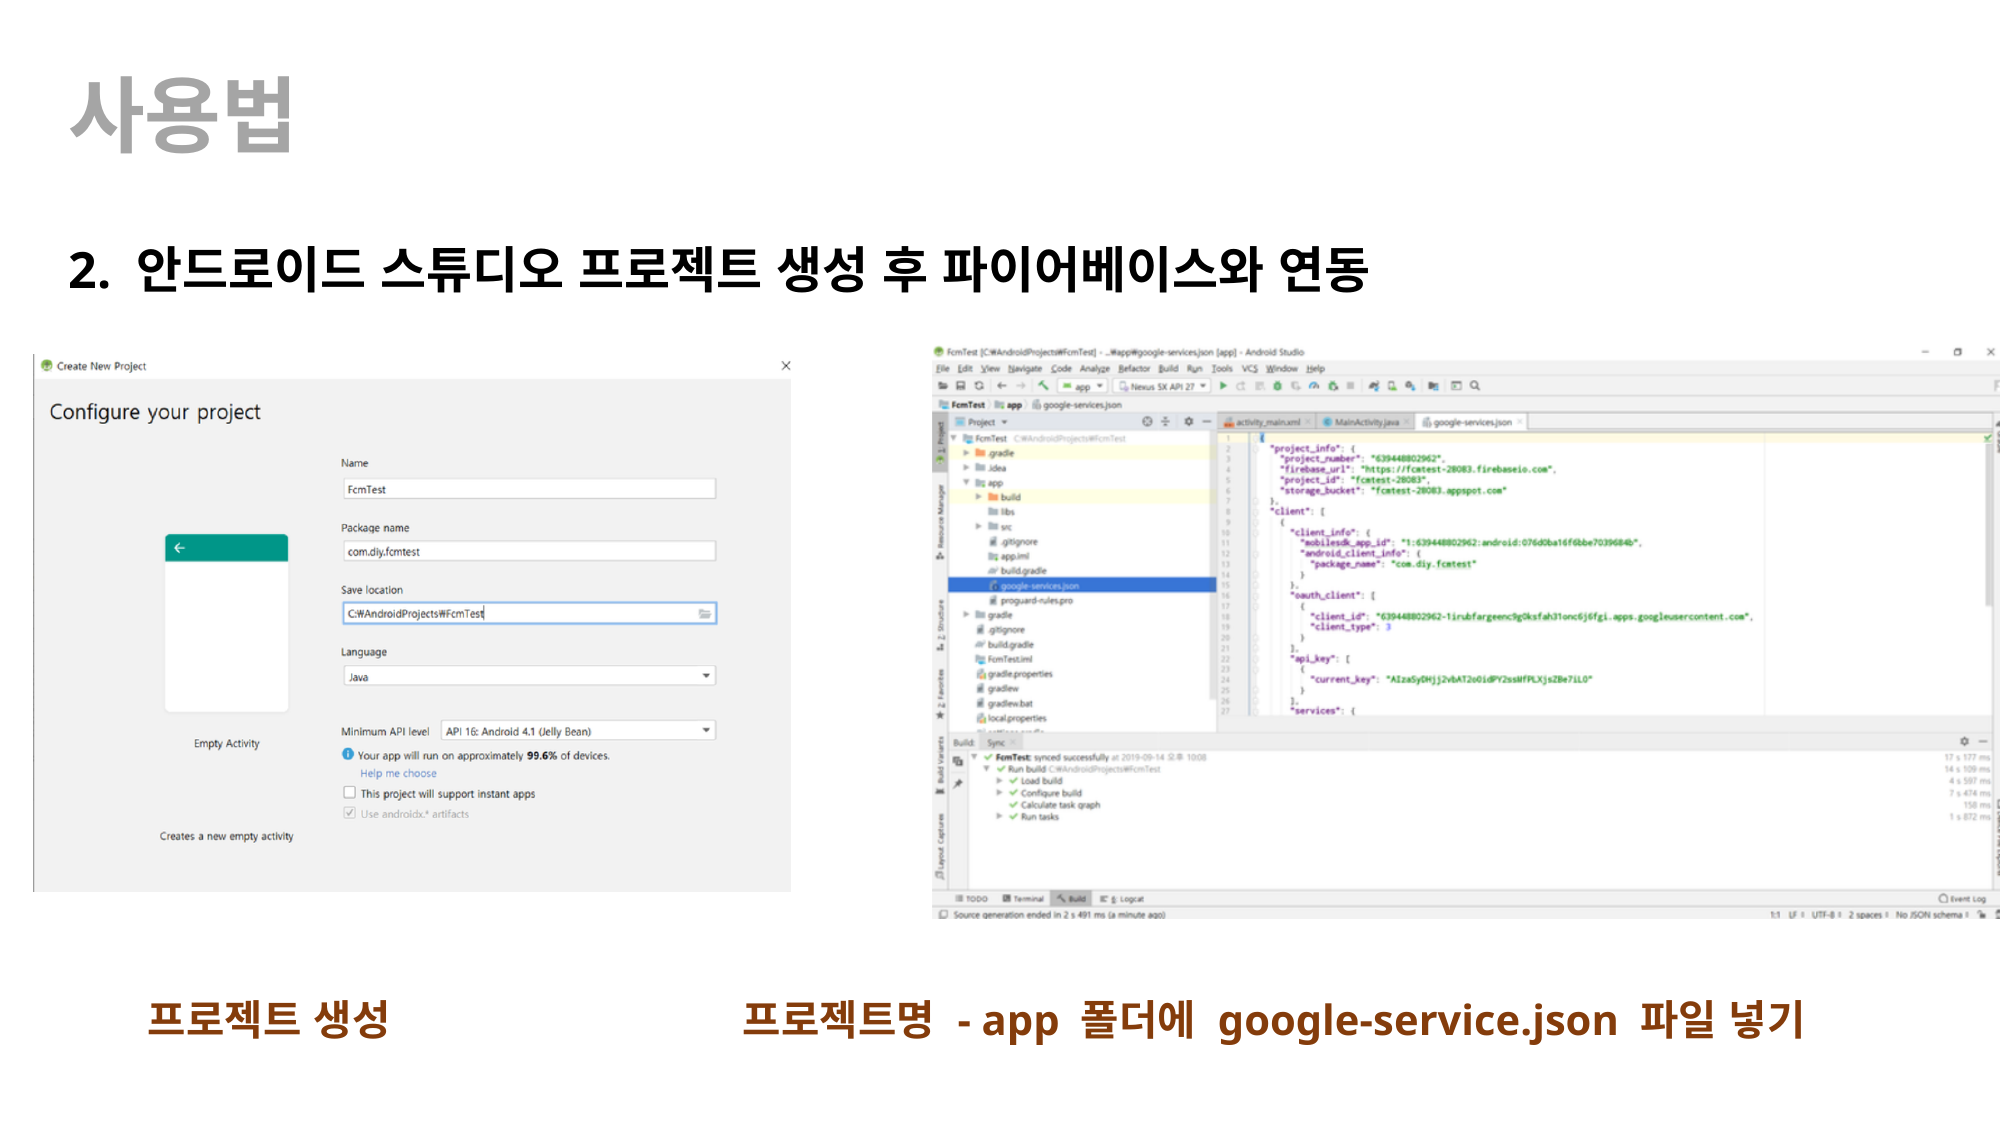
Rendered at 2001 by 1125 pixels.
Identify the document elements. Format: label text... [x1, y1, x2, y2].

picture [28, 349, 791, 892]
text_box 사용법 [53, 55, 1562, 171]
text_box 프로젝트 생성 프로젝트명 - app 폴더에 google-service.json 파일 넣기 [53, 977, 1979, 1053]
picture [931, 343, 2000, 919]
text_box 2. 안드로이드 스튜디오 프로젝트 생성 후 파이어베이스와 연동 [53, 231, 1562, 306]
